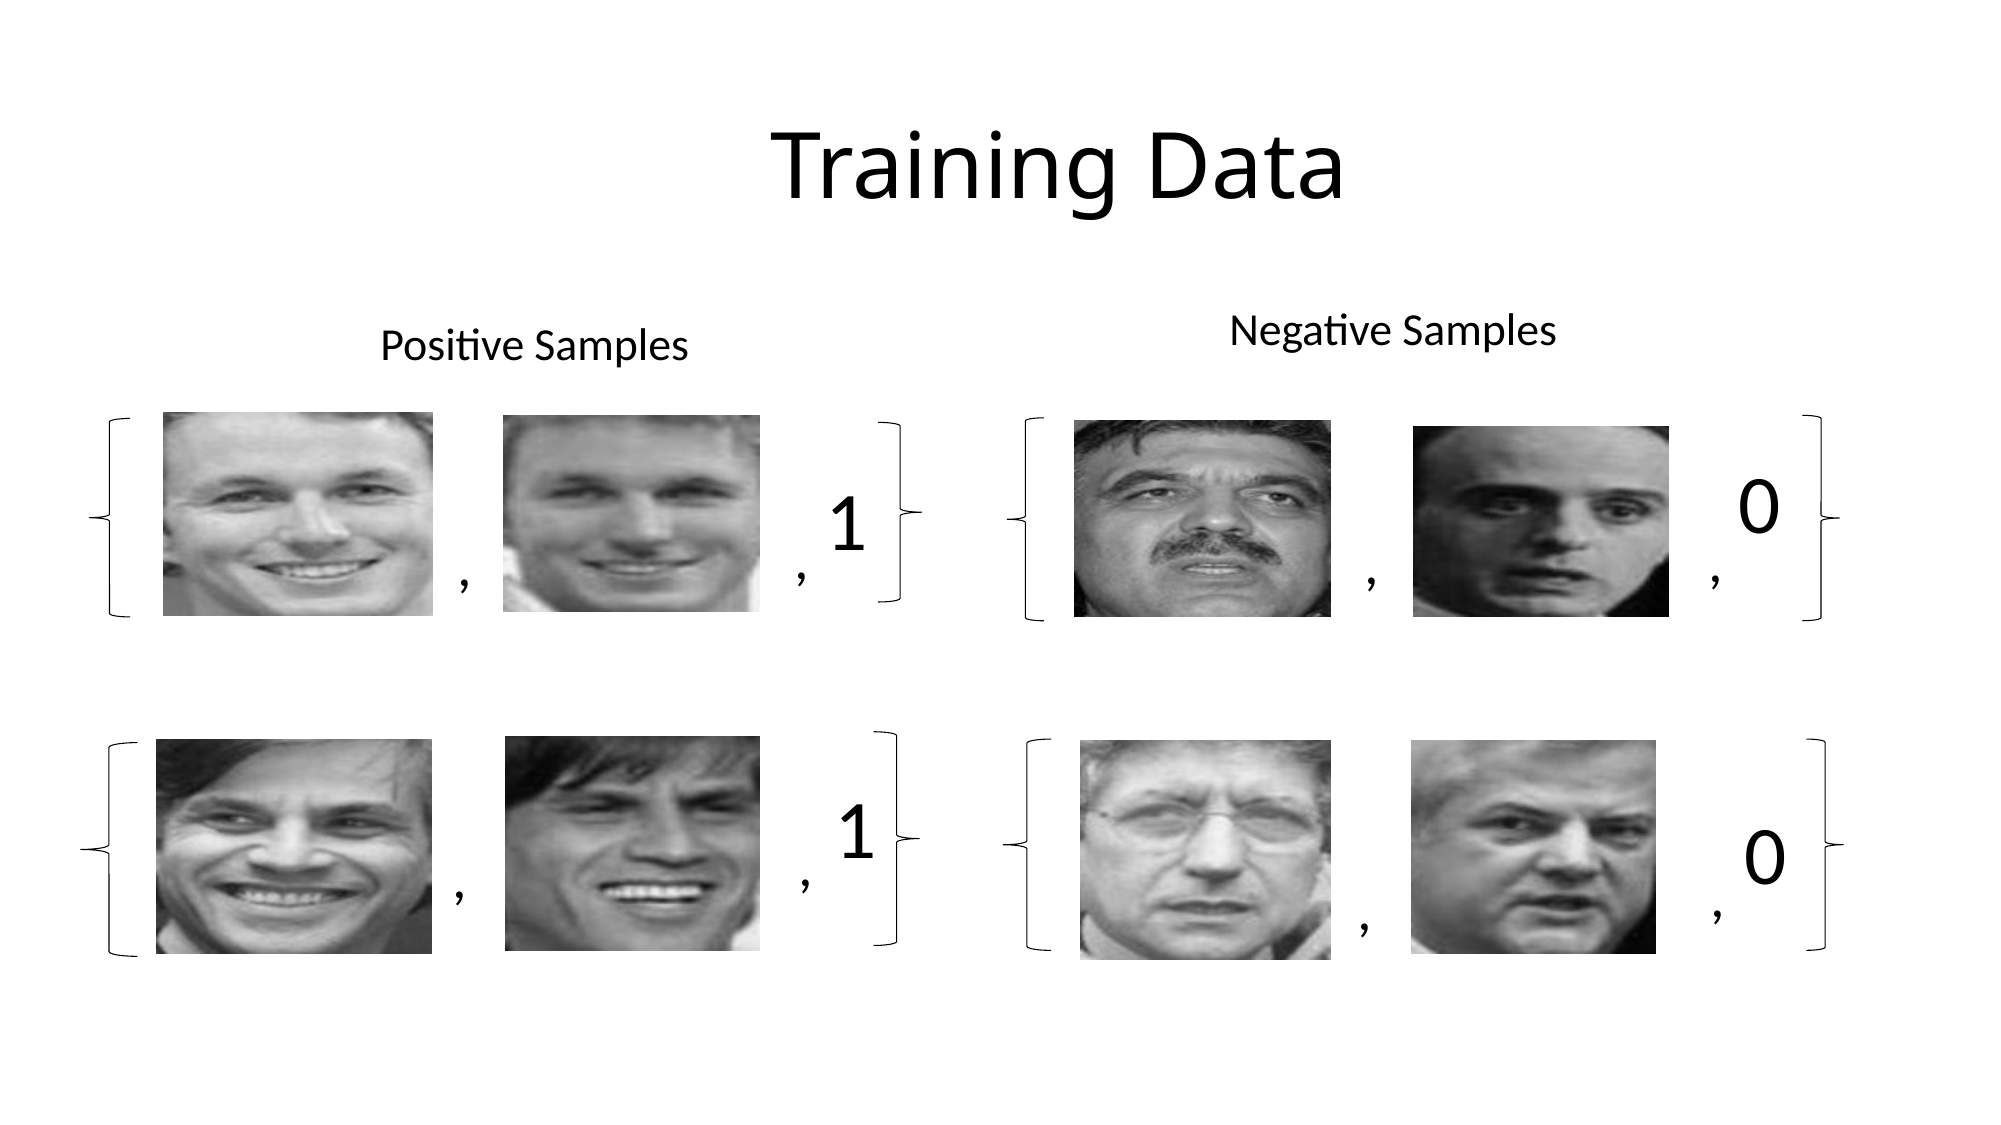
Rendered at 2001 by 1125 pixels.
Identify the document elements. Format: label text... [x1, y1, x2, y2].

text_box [1006, 415, 1840, 621]
text_box Negative Samples [1163, 292, 1584, 363]
title Training Data [137, 59, 1863, 278]
picture [1412, 426, 1669, 617]
picture [503, 415, 760, 612]
picture [1080, 740, 1331, 960]
list [137, 299, 1863, 1014]
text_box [80, 731, 920, 960]
picture [163, 412, 433, 616]
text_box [88, 418, 923, 617]
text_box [1002, 739, 1844, 951]
text_box Positive Samples [314, 306, 712, 377]
picture [1074, 420, 1331, 617]
picture [1411, 740, 1656, 954]
picture [156, 739, 432, 954]
picture [505, 736, 760, 951]
